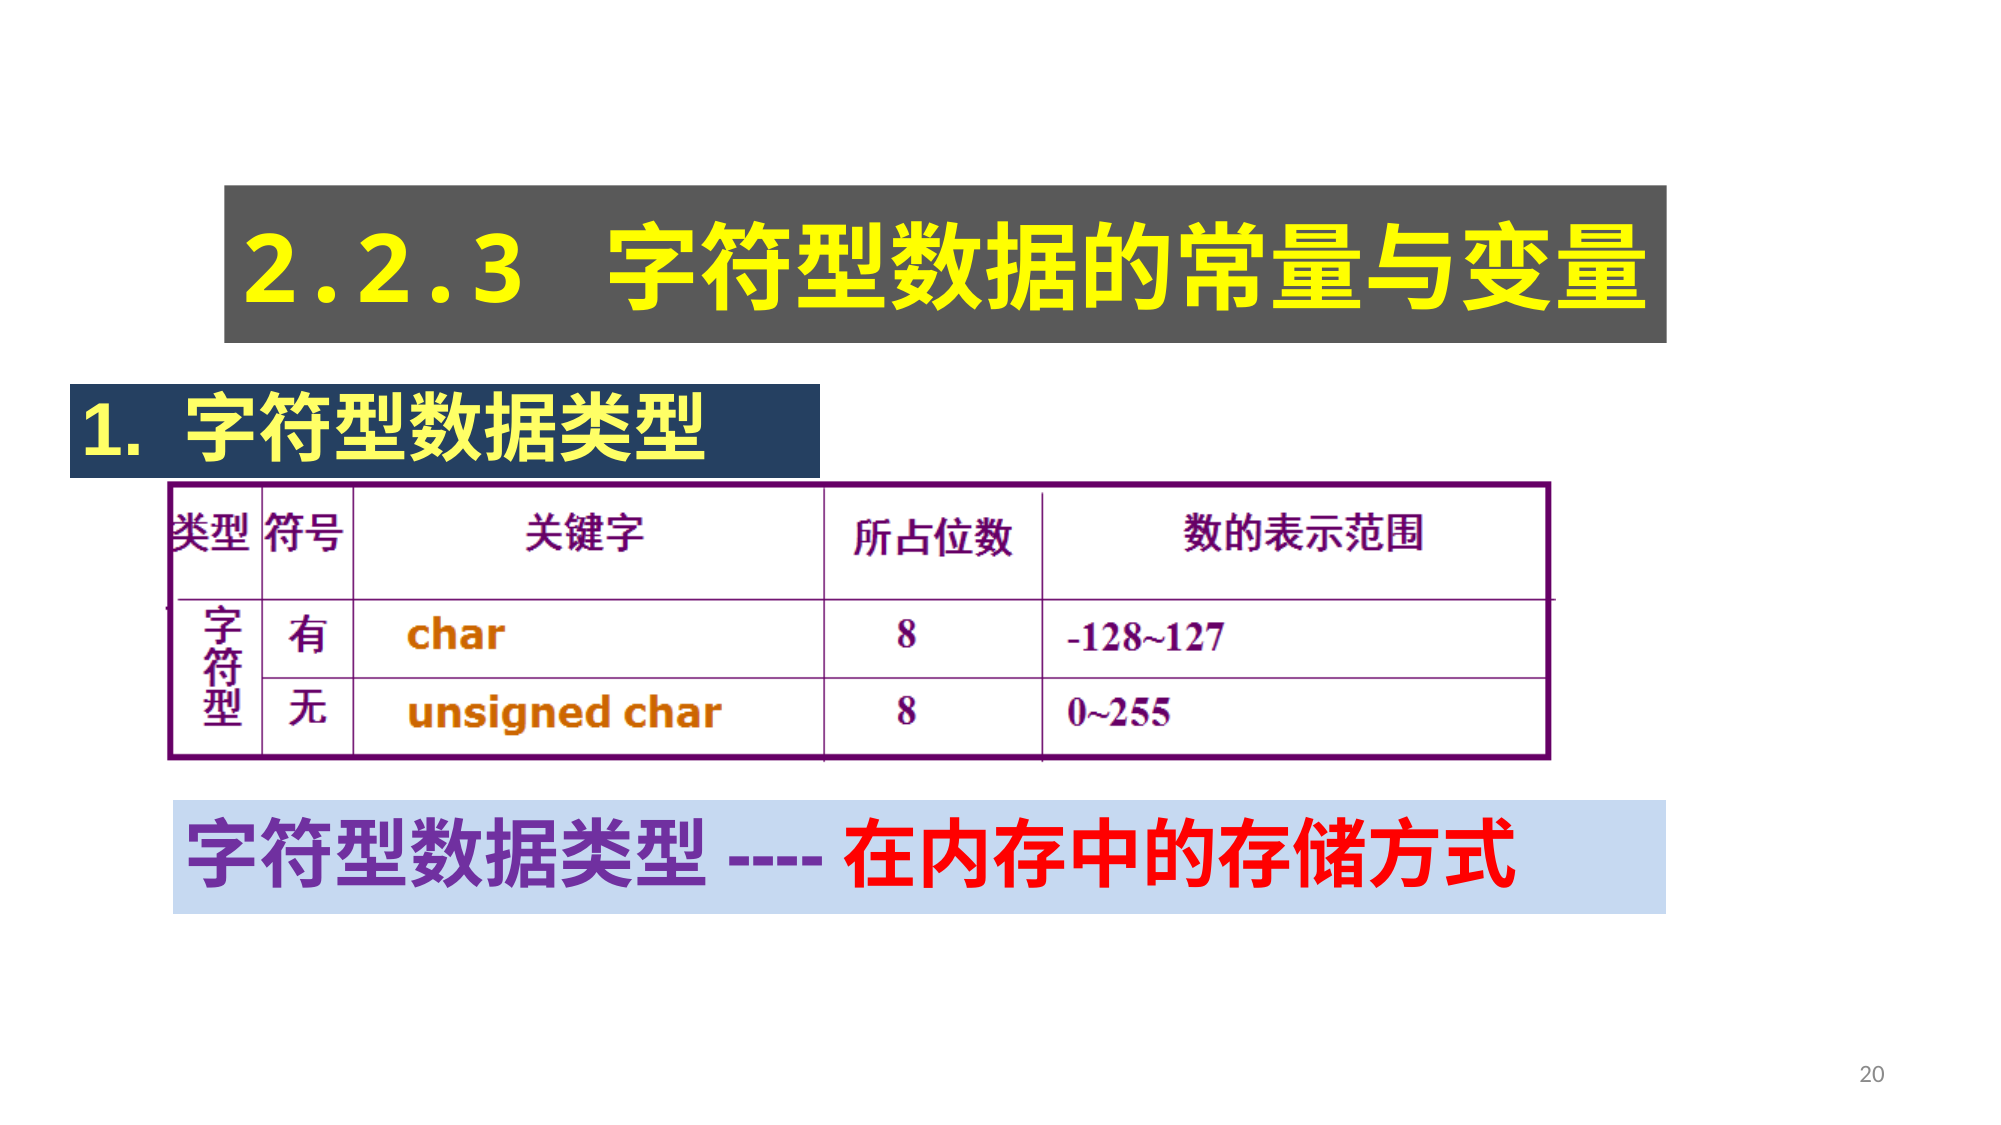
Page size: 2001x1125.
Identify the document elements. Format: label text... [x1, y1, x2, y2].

text_box 字符型数据类型----在内存中的存储方式 [169, 797, 1670, 917]
slide_number 20 [1433, 1042, 1900, 1103]
picture [160, 480, 1556, 771]
text_box 2.2.3 字符型数据的常量与变量 [224, 185, 1667, 343]
text_box 1. 字符型数据类型 [66, 380, 823, 481]
